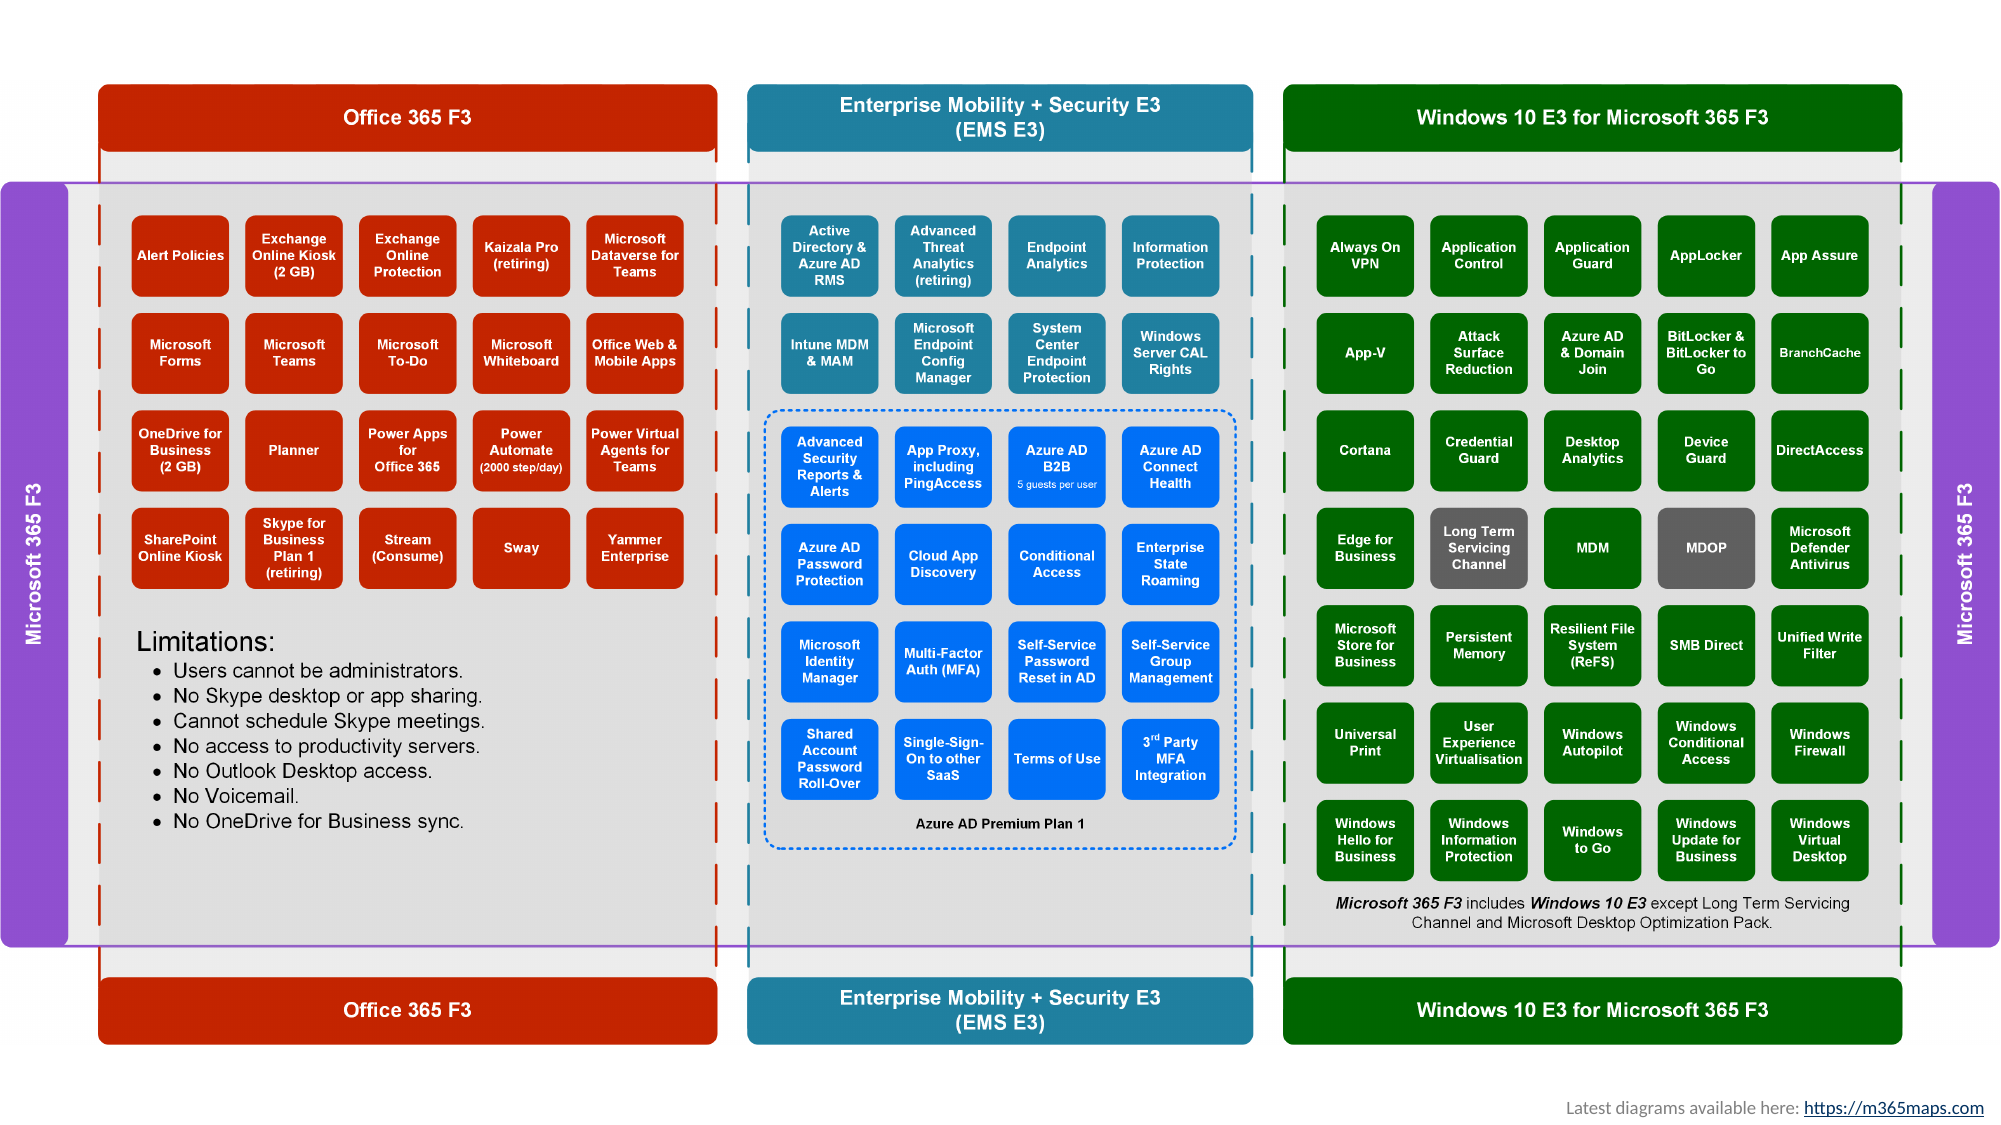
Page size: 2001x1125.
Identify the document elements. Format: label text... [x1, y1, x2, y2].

picture [0, 79, 2000, 1045]
text_box Latest diagrams available here: https://m365maps.com [1554, 1098, 1997, 1125]
